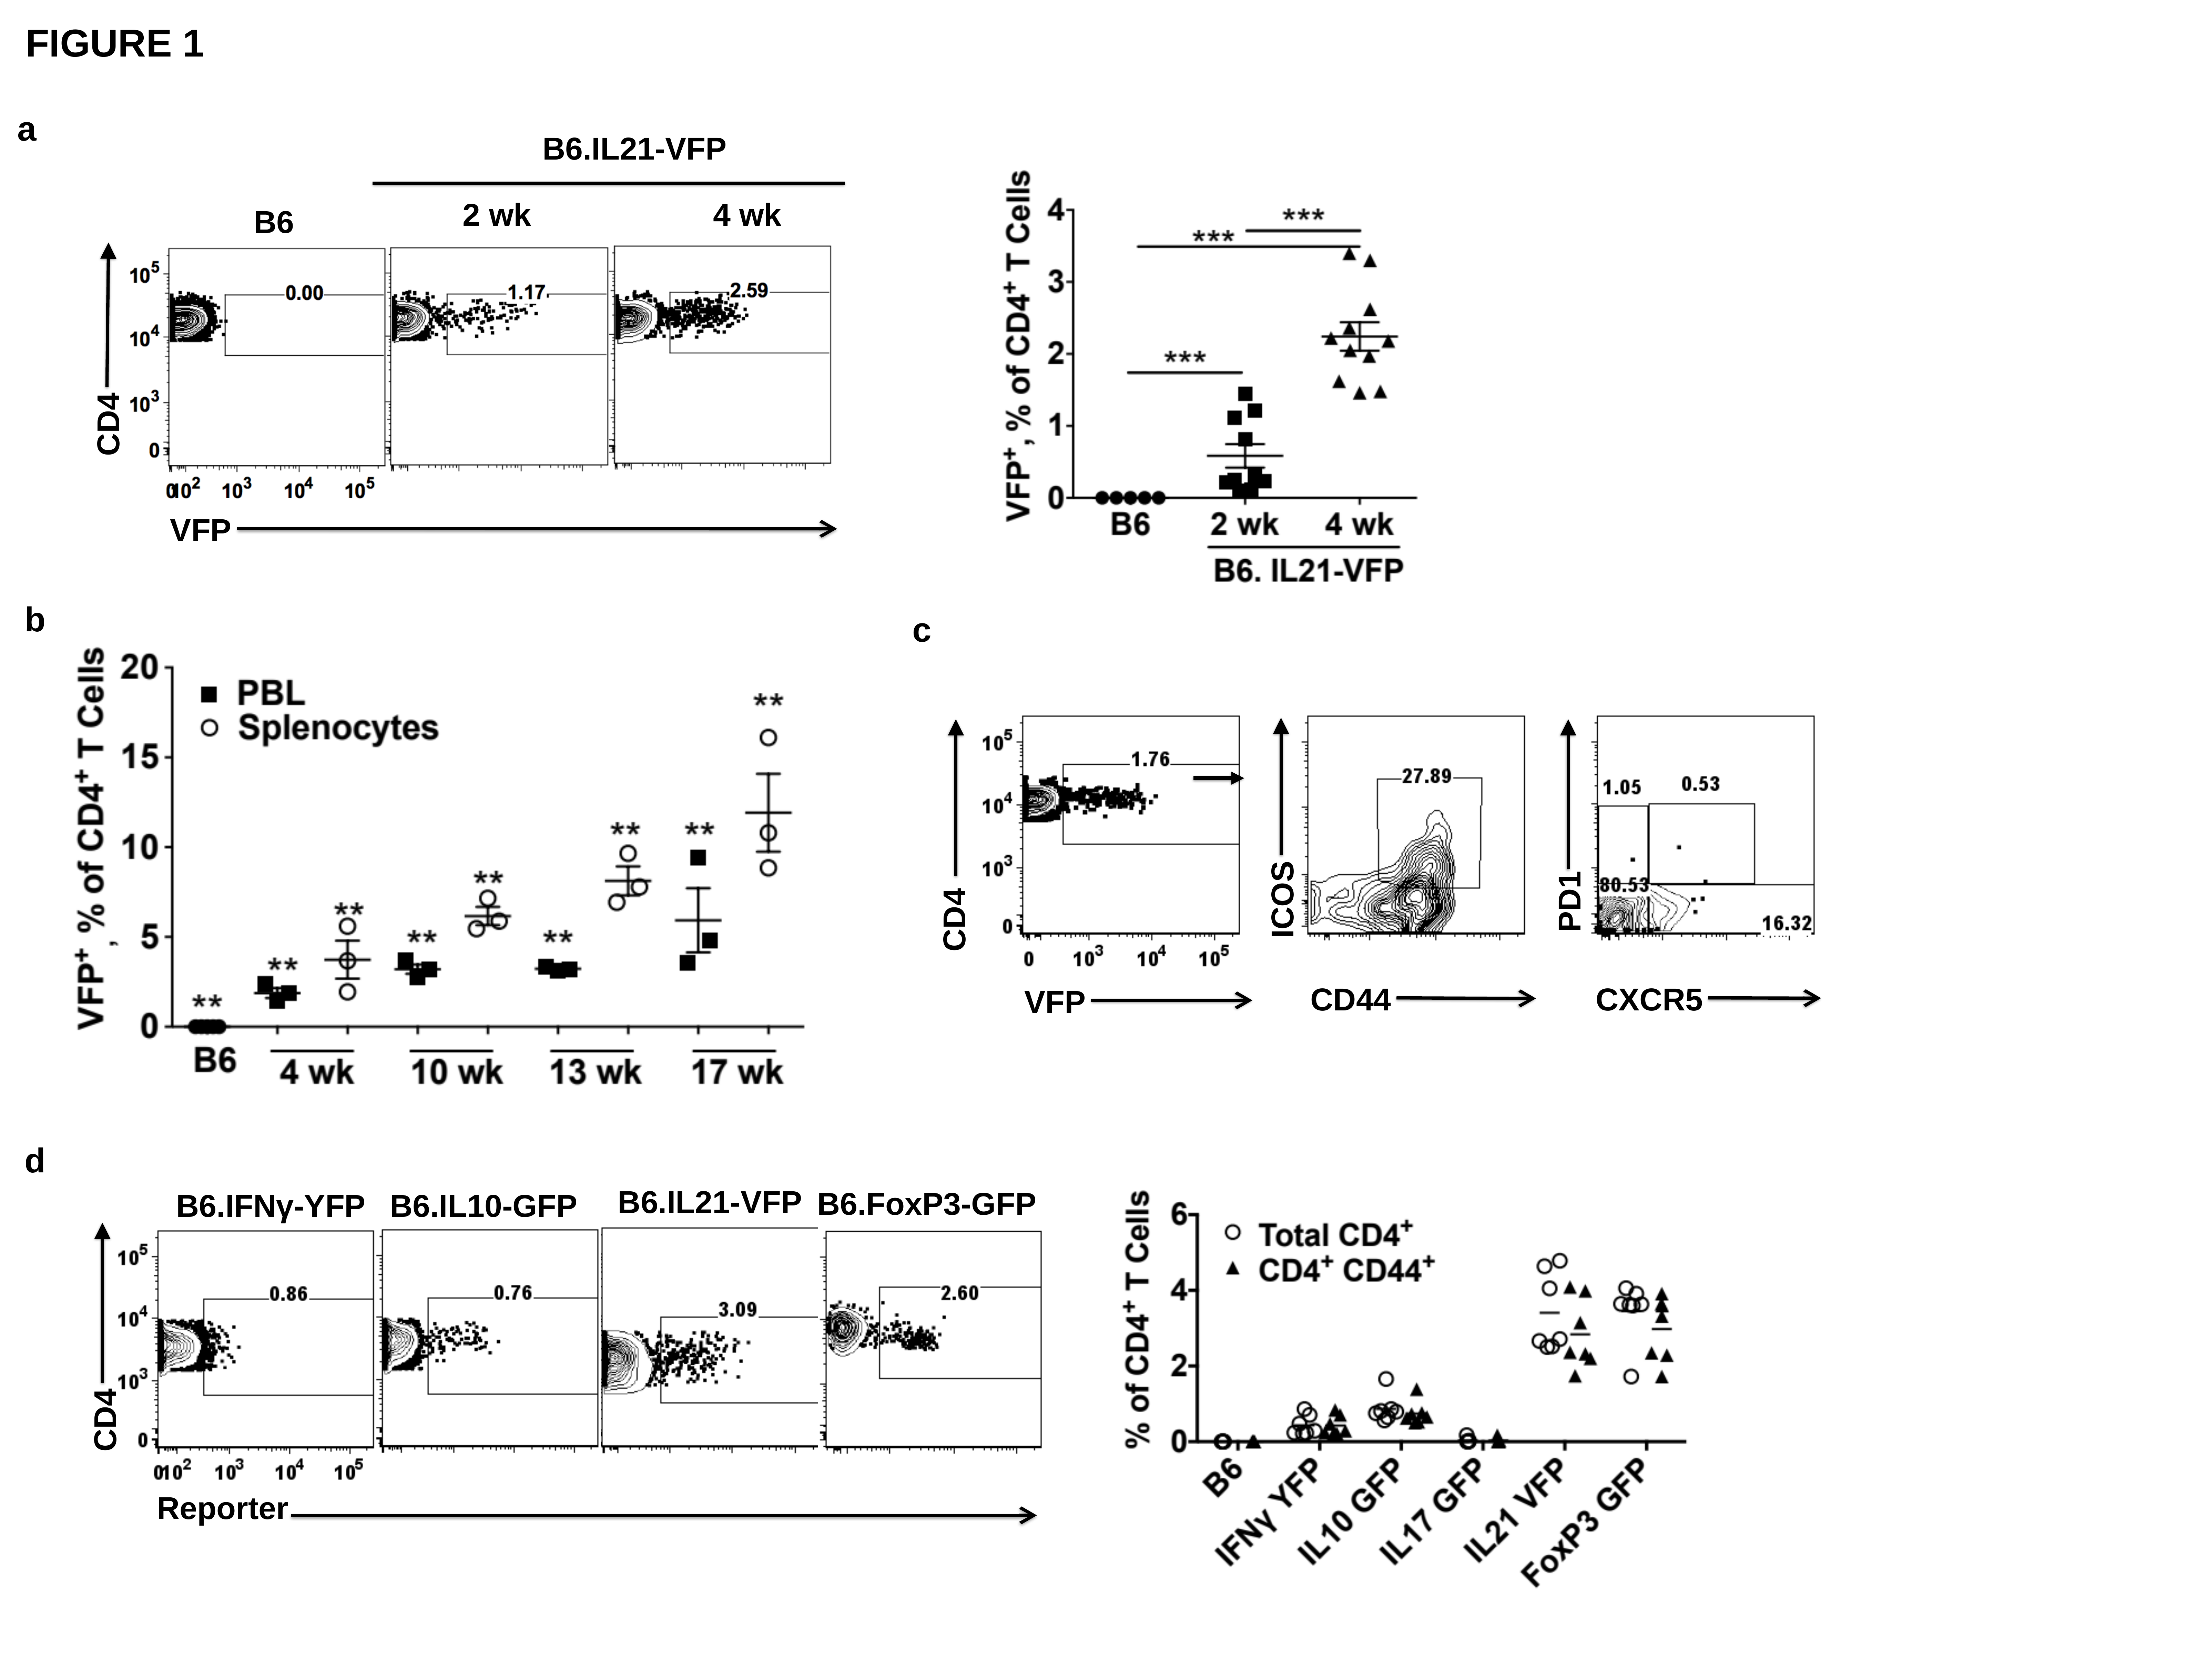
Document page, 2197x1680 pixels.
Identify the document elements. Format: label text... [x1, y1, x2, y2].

text_box VFP [1019, 980, 1091, 1022]
picture [59, 628, 811, 1100]
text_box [85, 125, 845, 551]
text_box CD44 [1305, 980, 1397, 1019]
text_box FIGURE 1 [20, 15, 320, 67]
picture [1108, 1179, 1695, 1595]
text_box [82, 1179, 1048, 1529]
text_box a [12, 104, 51, 151]
text_box CD4 [931, 883, 967, 957]
picture [989, 162, 1451, 595]
text_box b [19, 594, 39, 641]
text_box c [907, 604, 937, 651]
text_box d [19, 1136, 51, 1182]
text_box CXCR5 [1590, 980, 1708, 1019]
picture [969, 705, 1825, 977]
